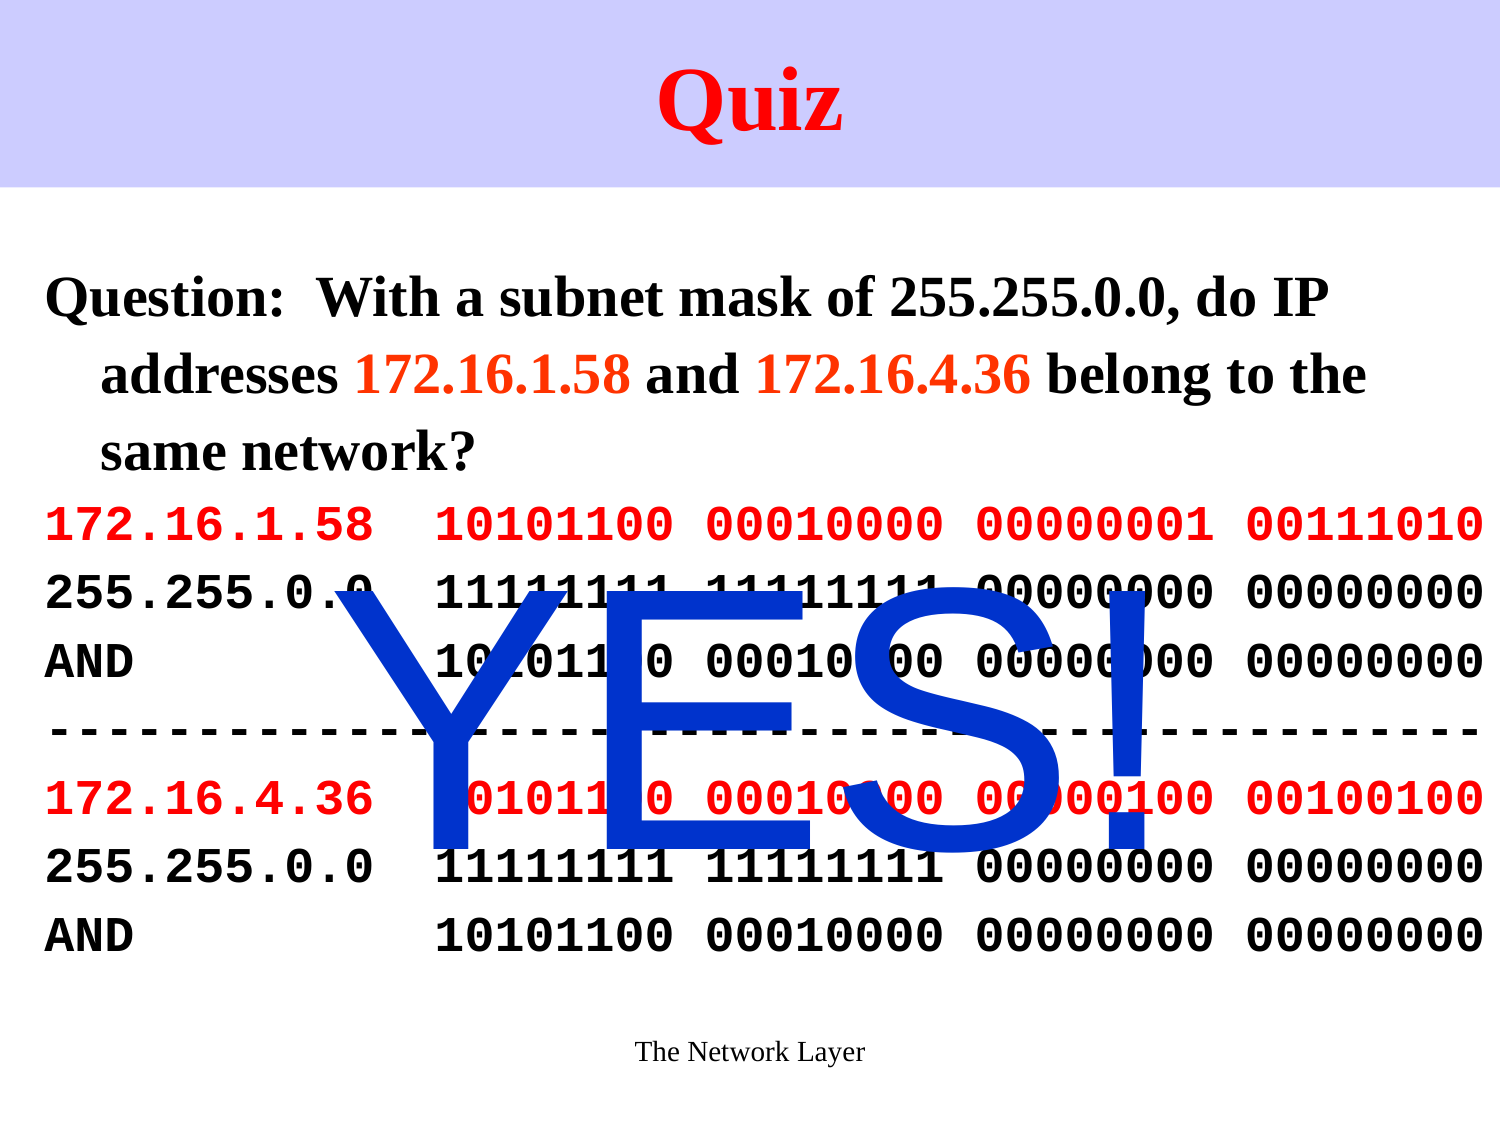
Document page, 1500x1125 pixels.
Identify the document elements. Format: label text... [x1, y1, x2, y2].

text_box YES! [111, 467, 1396, 933]
title Quiz [0, 0, 1500, 188]
list Question: With a subnet mask of 255.255.0.0, do IP addresses 172.16.1.58 and 172.16.4.36 belong to the same network? 172.16.1.58 10101100 00010000 00000001 00111010 255.255.0.0 11111111 11111111 00000000 00000000 AND 10101100 00010000 00000000 00000000 ------------------------------------------------ 172.16.4.36 10101100 00010000 00000100 00100100 255.255.0.0 11111111 11111111 00000000 00000000 AND 10101100 00010000 00000000 00000000 [29, 243, 1500, 1125]
